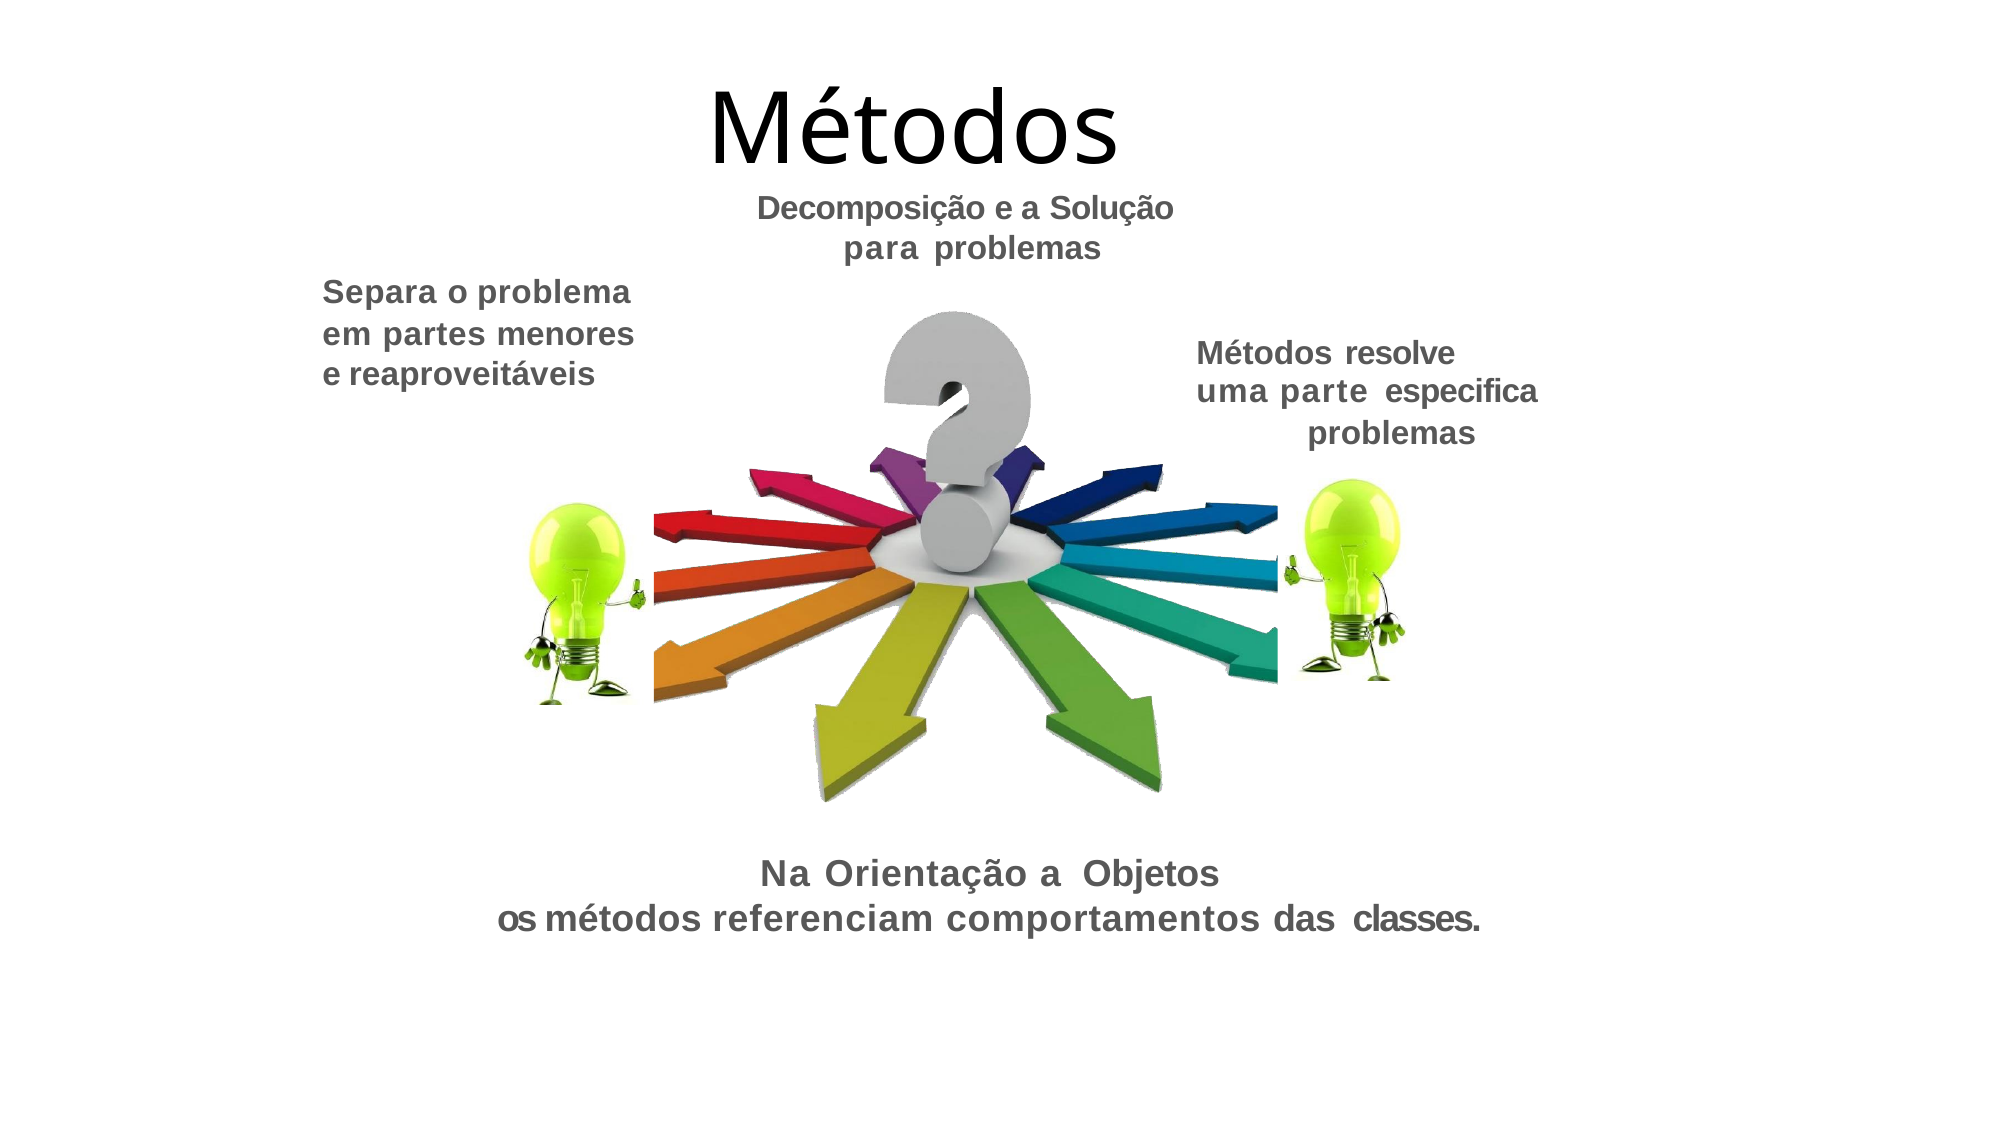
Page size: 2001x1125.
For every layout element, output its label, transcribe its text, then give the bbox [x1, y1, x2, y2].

text_box Na Orientação a Objetos os métodos referenciam comportamentos das classes. [486, 846, 1493, 939]
title Métodos [704, 27, 1195, 218]
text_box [522, 285, 1407, 824]
text_box Separa o problema em partes menores e reaproveitáveis [320, 268, 642, 434]
text_box problemas [1407, 409, 1580, 452]
text_box Decomposição e a Solução para problemas [747, 183, 1185, 266]
text_box uma parte especifica [1407, 366, 1632, 451]
text_box Métodos resolve [1407, 329, 1564, 366]
